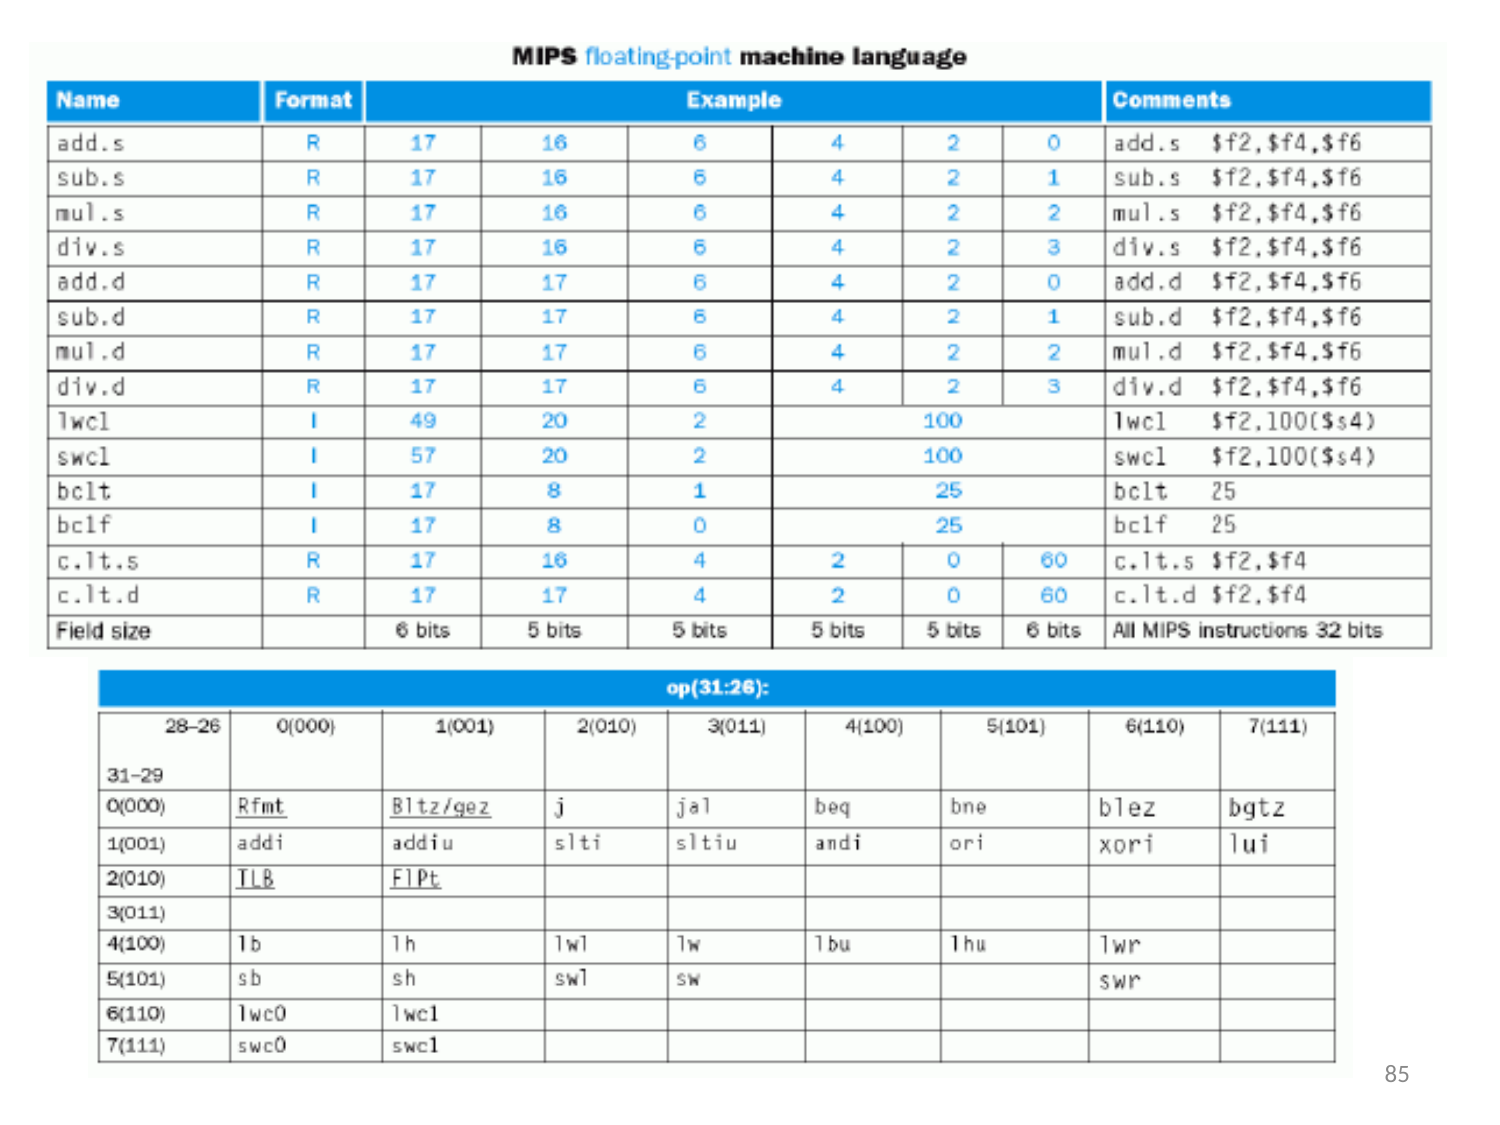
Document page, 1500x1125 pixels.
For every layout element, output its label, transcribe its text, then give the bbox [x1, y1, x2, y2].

picture [29, 42, 1447, 1078]
slide_number 85 [1074, 1042, 1425, 1103]
